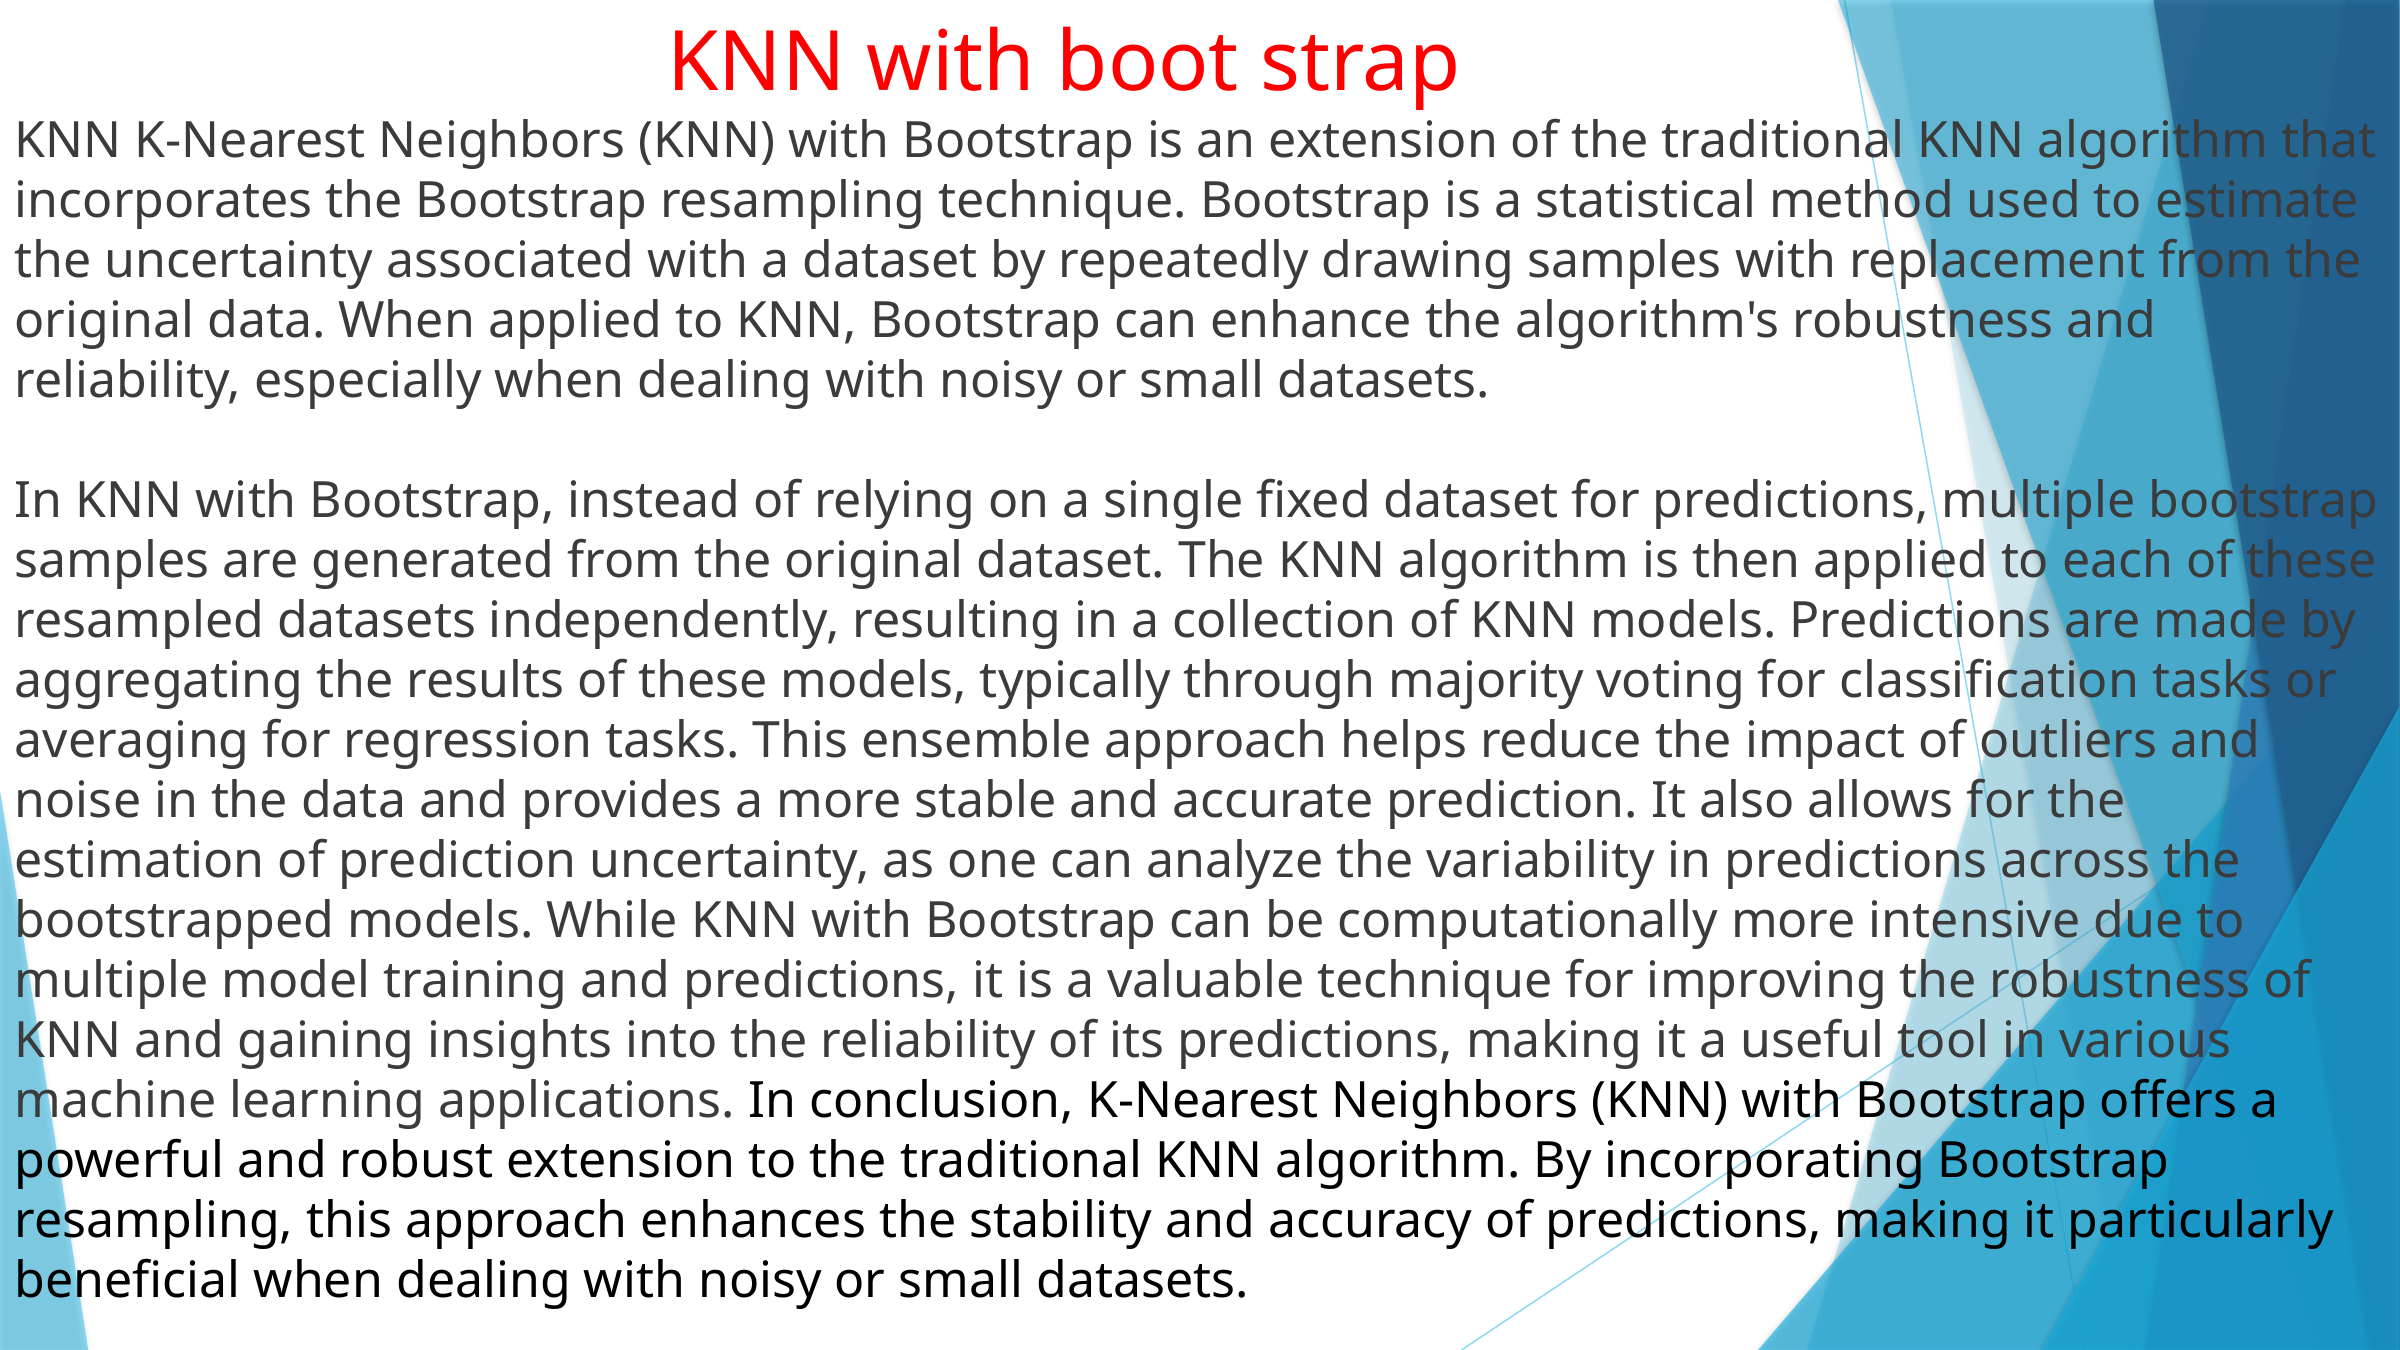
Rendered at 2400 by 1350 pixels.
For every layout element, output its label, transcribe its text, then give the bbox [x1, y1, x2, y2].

text_box KNN with boot strap KNN K-Nearest Neighbors (KNN) with Bootstrap is an extension of the traditional KNN algorithm that incorporates the Bootstrap resampling technique. Bootstrap is a statistical method used to estimate the uncertainty associated with a dataset by repeatedly drawing samples with replacement from the original data. When applied to KNN, Bootstrap can enhance the algorithm's robustness and reliability, especially when dealing with noisy or small datasets. In KNN with Bootstrap, instead of relying on a single fixed dataset for predictions, multiple bootstrap samples are generated from the original dataset. The KNN algorithm is then applied to each of these resampled datasets independently, resulting in a collection of KNN models. Predictions are made by aggregating the results of these models, typically through majority voting for classification tasks or averaging for regression tasks. This ensemble approach helps reduce the impact of outliers and noise in the data and provides a more stable and accurate prediction. It also allows for the estimation of prediction uncertainty, as one can analyze the variability in predictions across the bootstrapped models. While KNN with Bootstrap can be computationally more intensive due to multiple model training and predictions, it is a valuable technique for improving the robustness of KNN and gaining insights into the reliability of its predictions, making it a useful tool in various machine learning applications. In conclusion, K-Nearest Neighbors (KNN) with Bootstrap offers a powerful and robust extension to the traditional KNN algorithm. By incorporating Bootstrap resampling, this approach enhances the stability and accuracy of predictions, making it particularly beneficial when dealing with noisy or small datasets. [0, 0, 2400, 1350]
